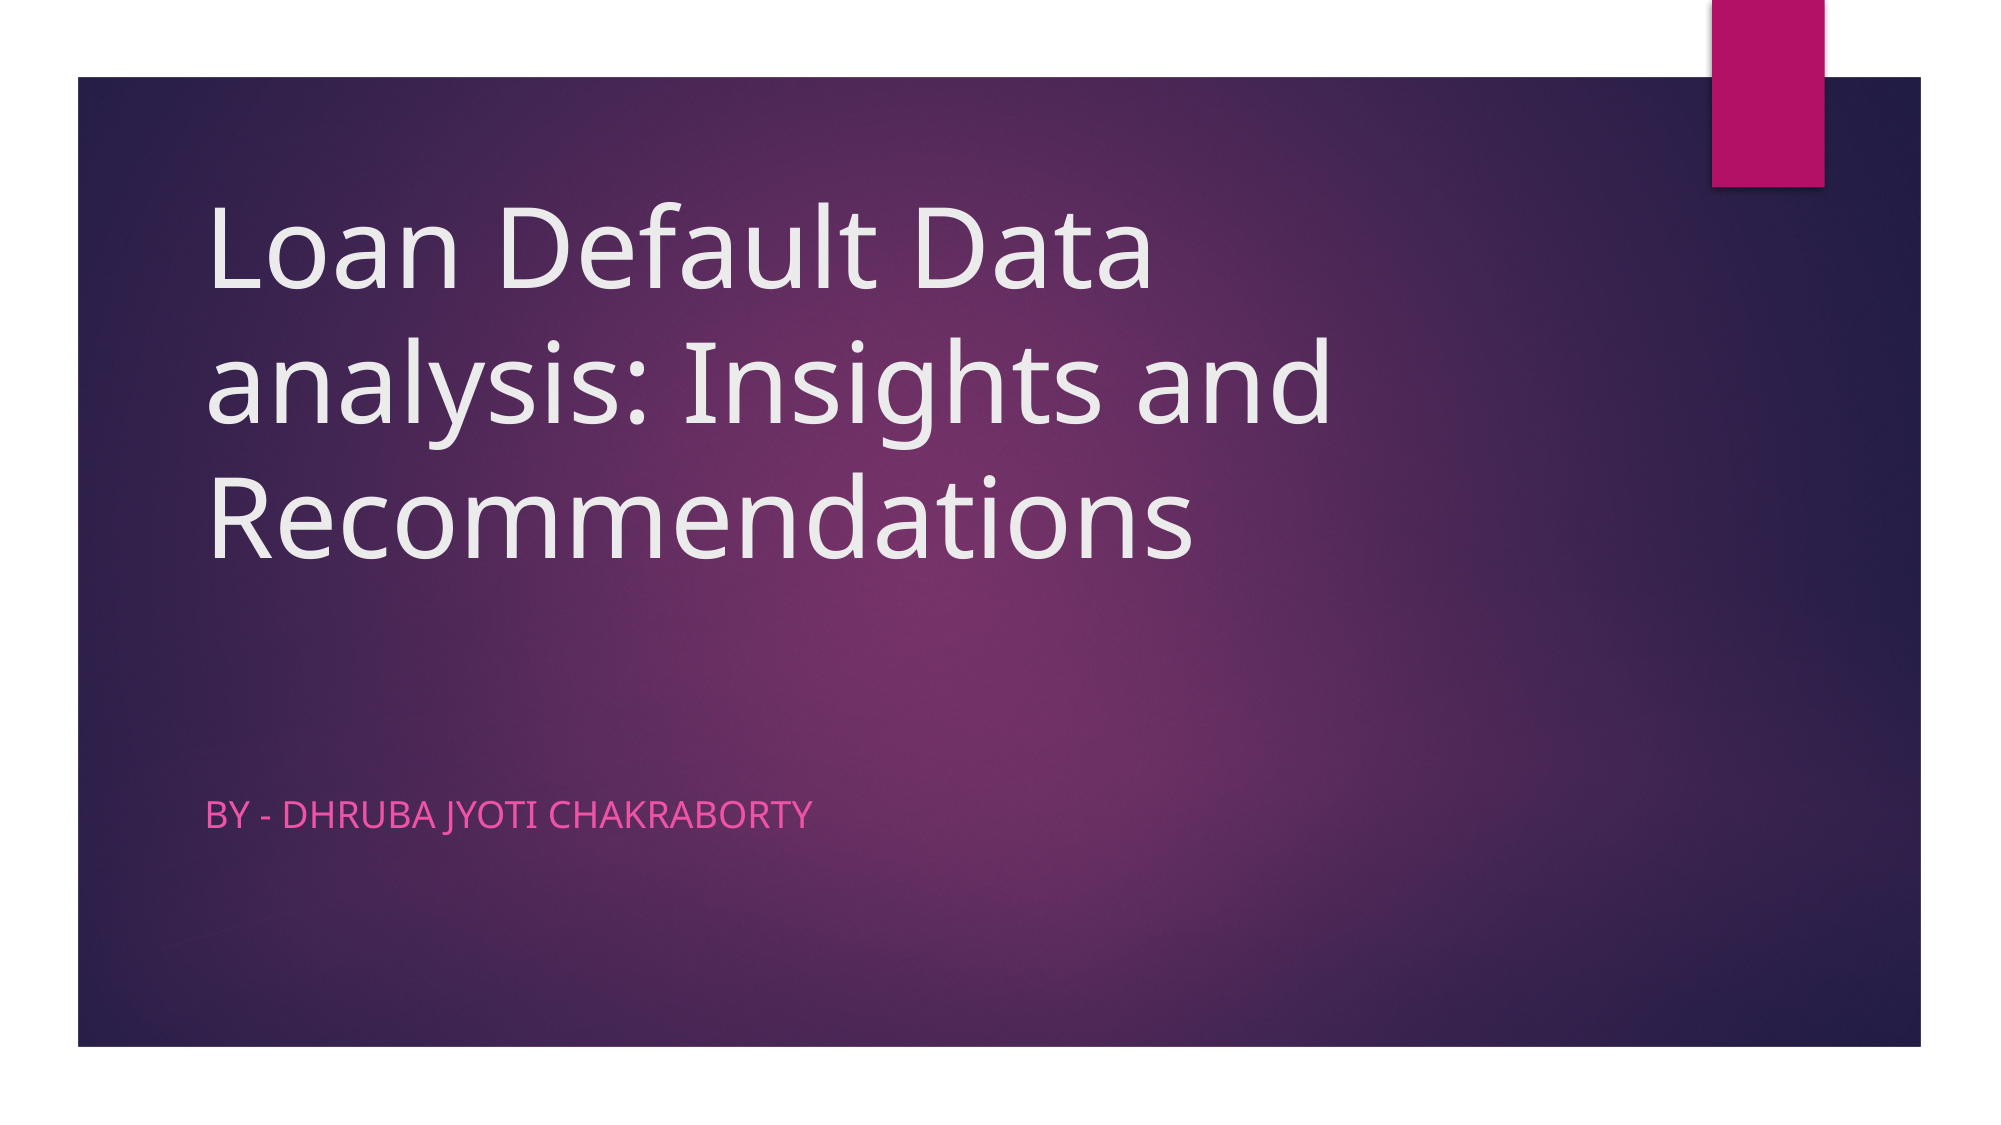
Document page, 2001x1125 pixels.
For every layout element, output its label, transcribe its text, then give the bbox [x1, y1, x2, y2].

subtitle By - Dhruba Jyoti Chakraborty [189, 783, 1638, 925]
title Loan Default Data analysis: Insights and Recommendations [189, 149, 1638, 590]
